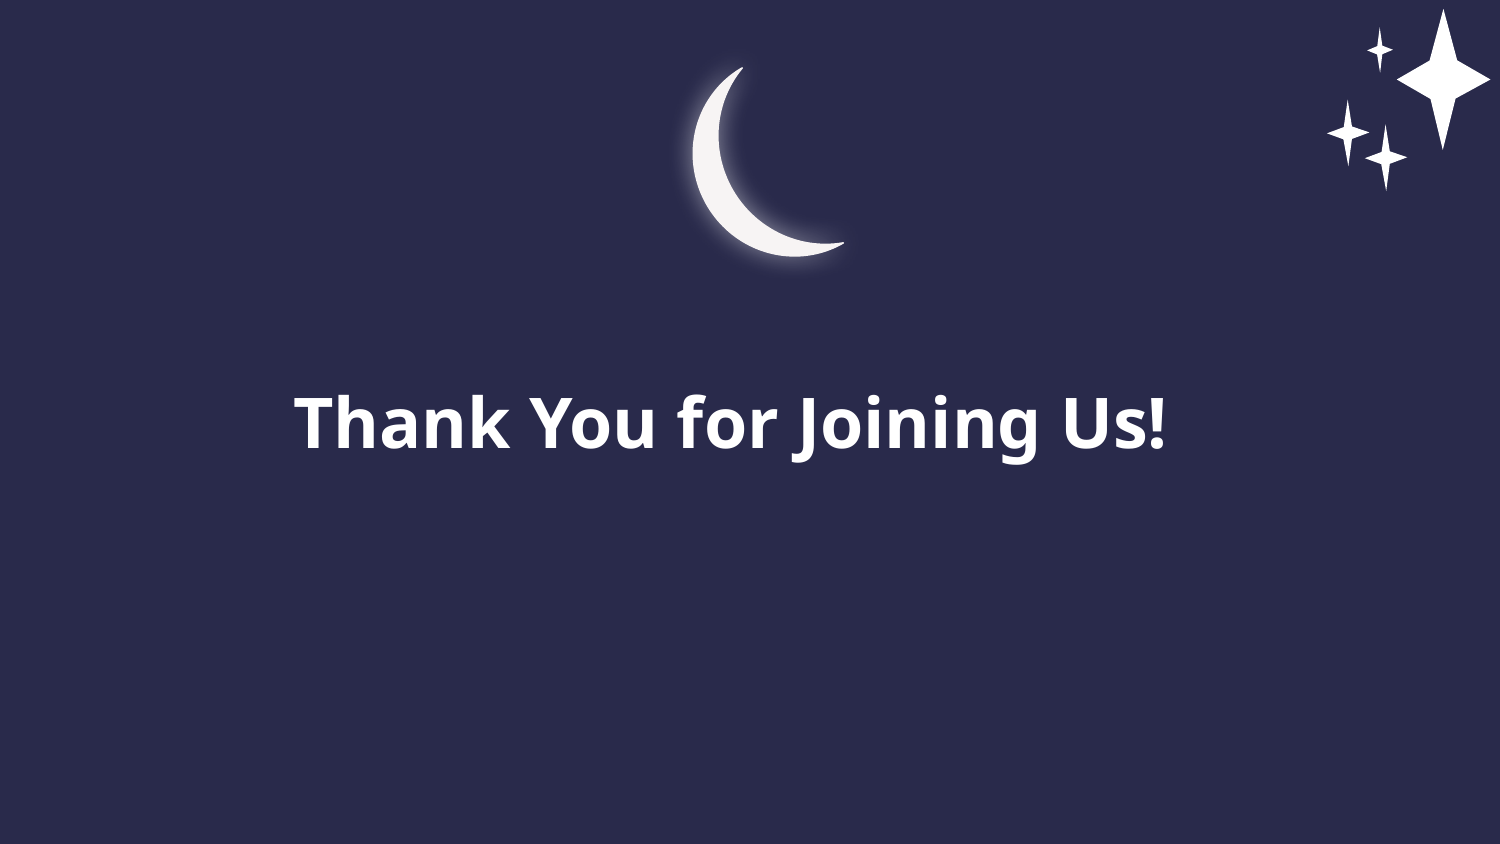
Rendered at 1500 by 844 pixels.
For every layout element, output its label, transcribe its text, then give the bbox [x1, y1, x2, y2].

text_box Thank You for Joining Us! [277, 336, 1185, 504]
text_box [1326, 8, 1491, 192]
text_box [693, 67, 844, 256]
